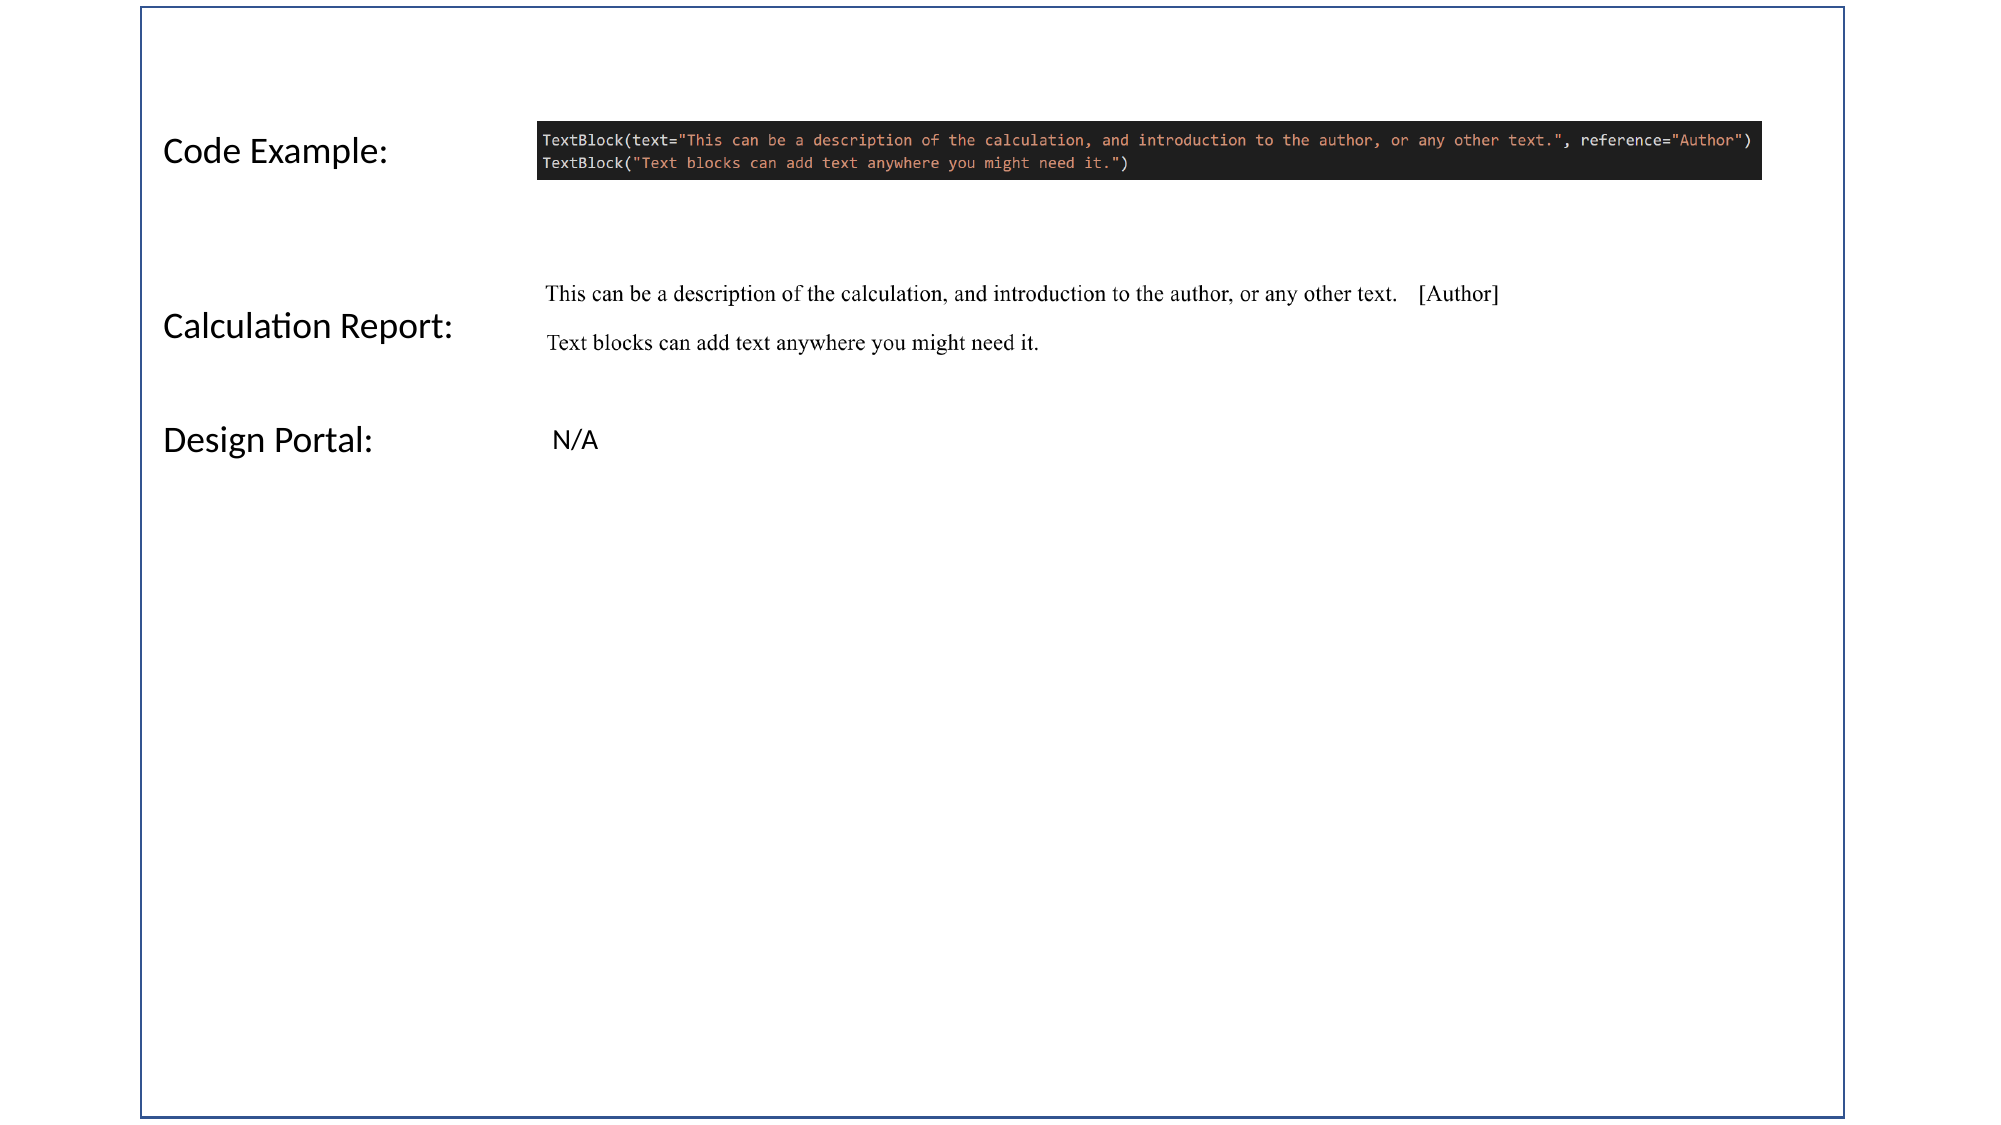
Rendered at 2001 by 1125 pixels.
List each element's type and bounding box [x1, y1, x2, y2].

text_box [140, 6, 1845, 1119]
picture [537, 271, 1509, 368]
picture [537, 121, 1762, 180]
